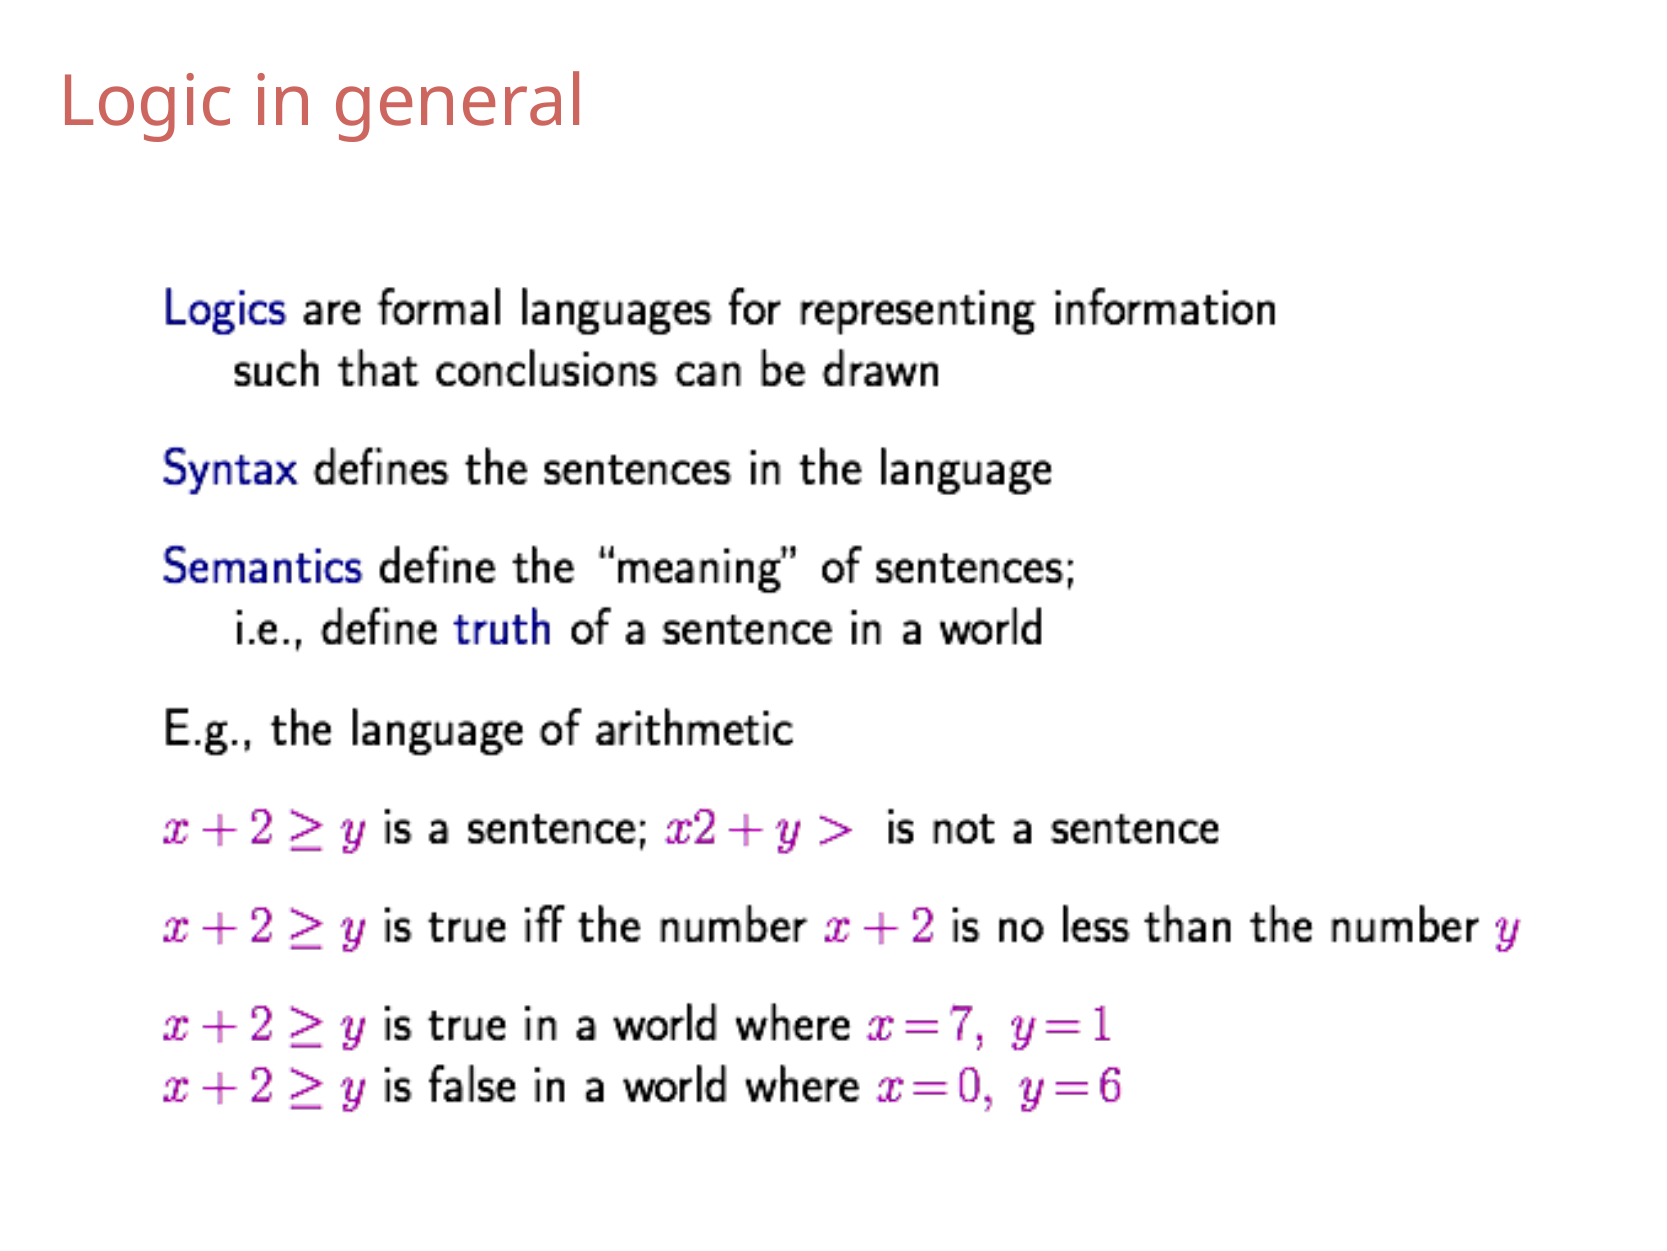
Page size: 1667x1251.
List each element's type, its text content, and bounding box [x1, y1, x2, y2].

list Logic in general [51, 47, 1613, 232]
picture [147, 253, 1536, 1132]
